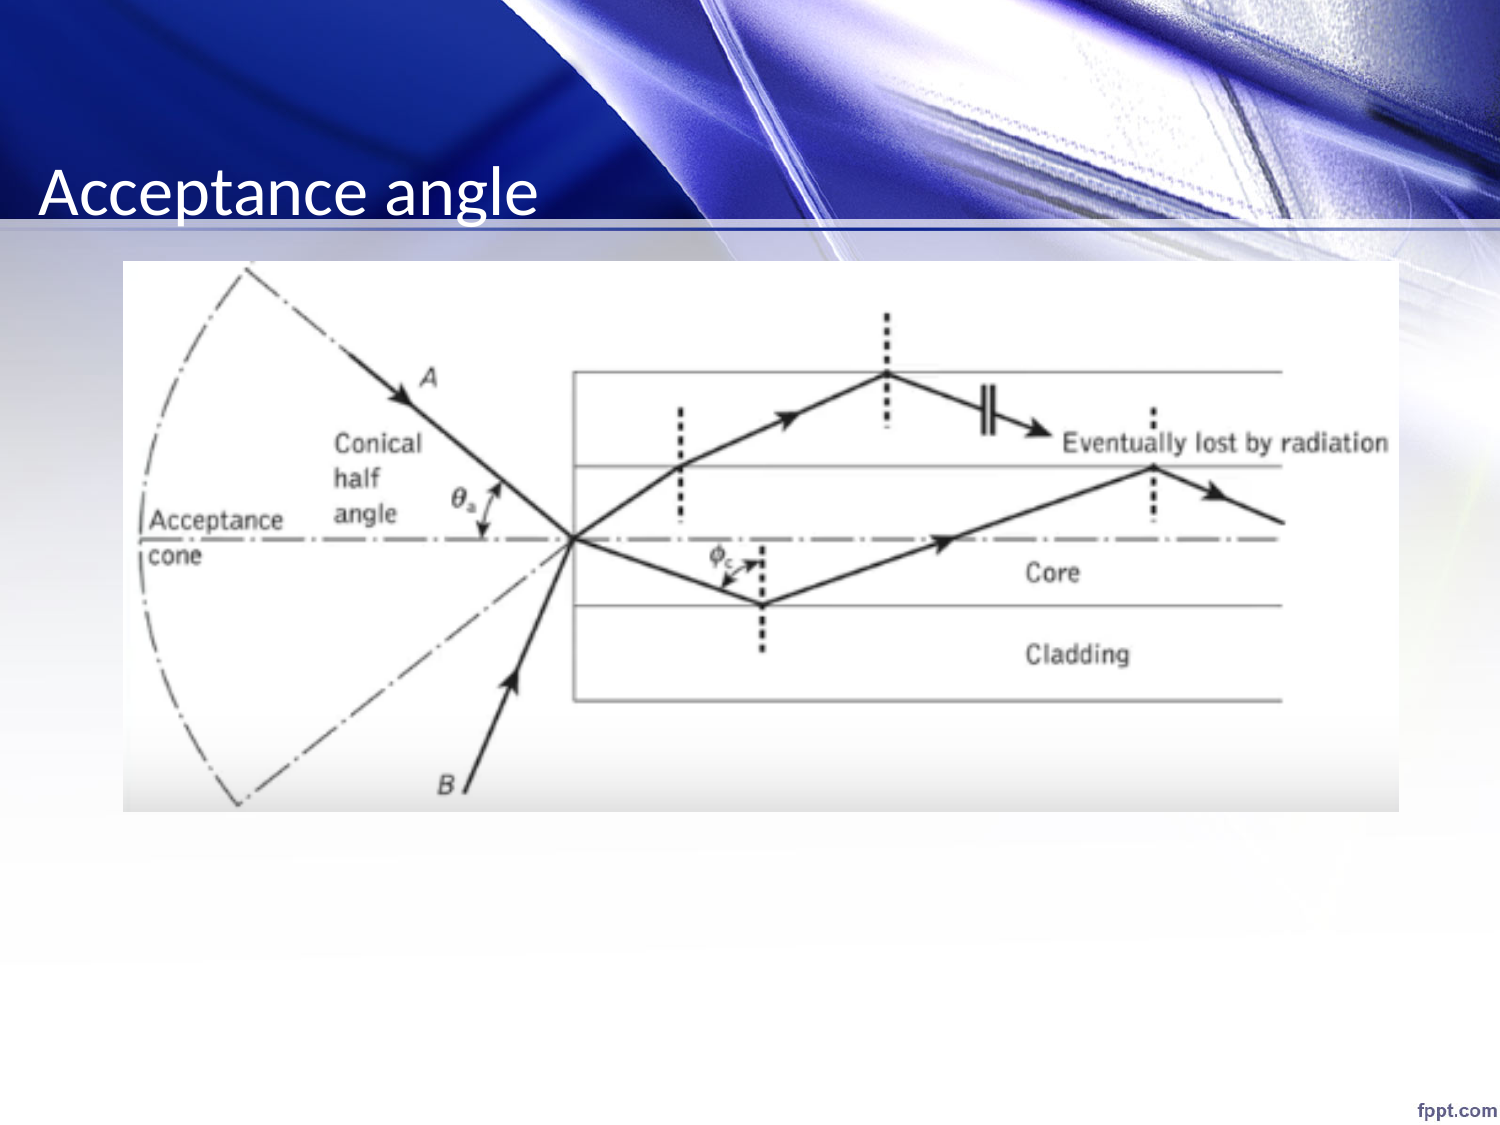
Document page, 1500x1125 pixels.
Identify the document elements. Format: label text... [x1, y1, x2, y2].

picture [0, 0, 1500, 1125]
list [123, 261, 1399, 813]
title Acceptance angle [23, 136, 1374, 237]
